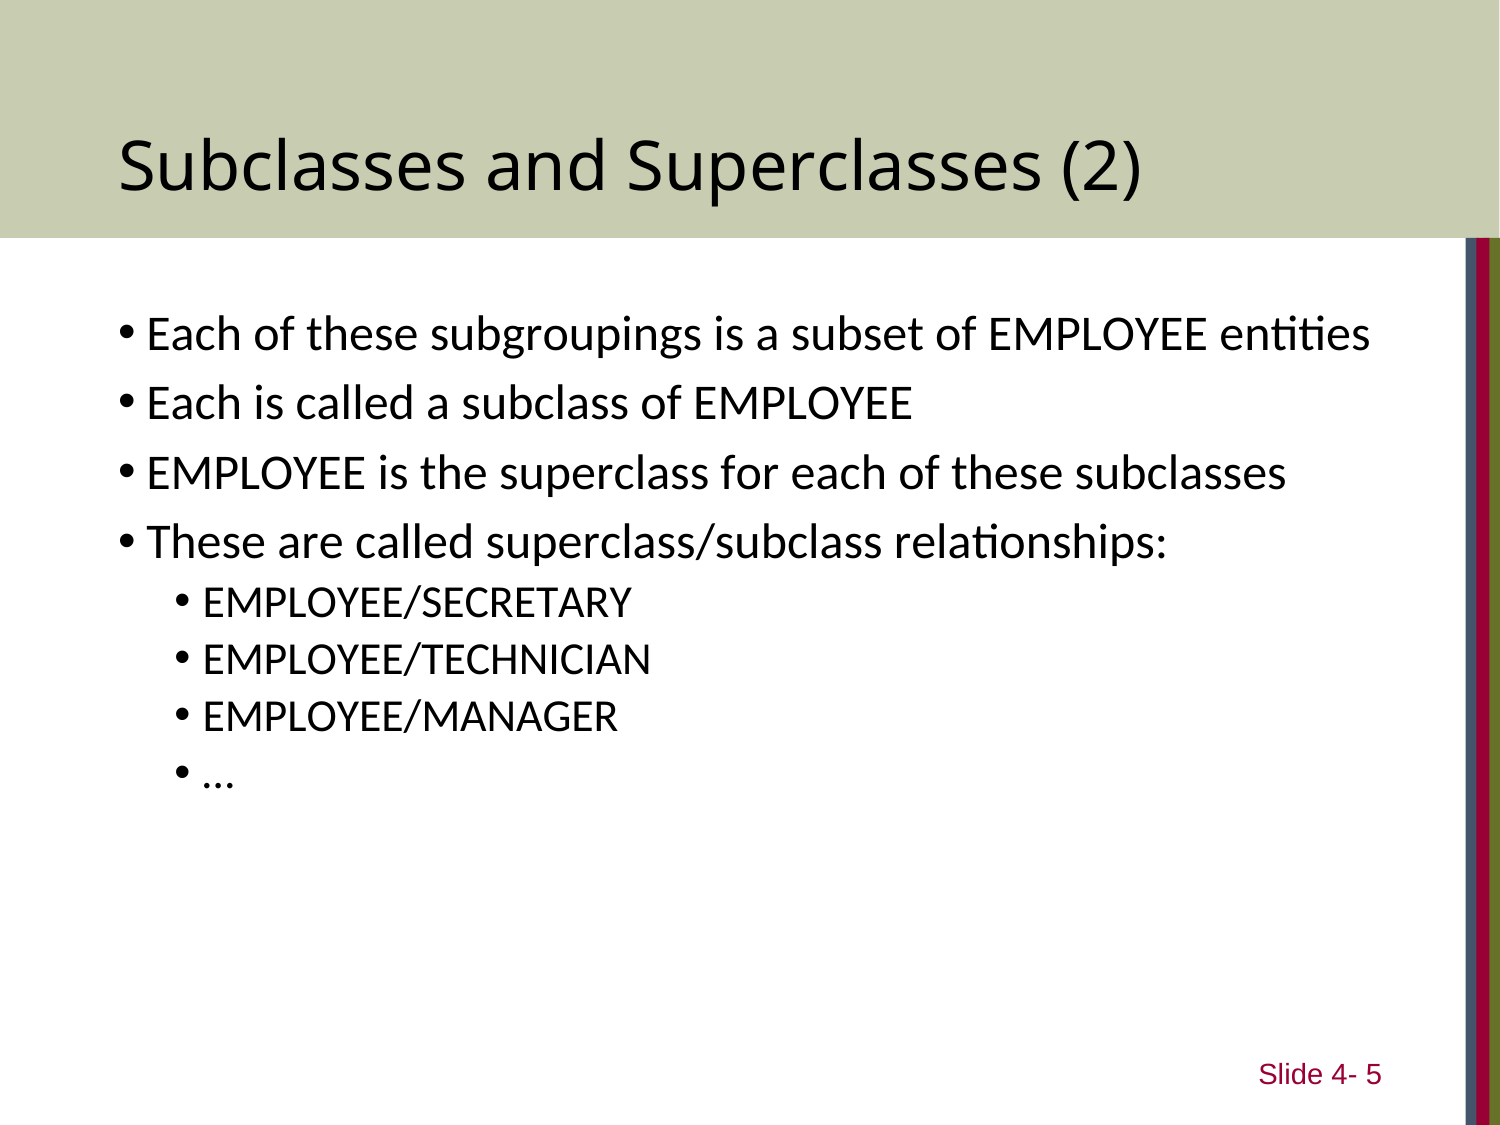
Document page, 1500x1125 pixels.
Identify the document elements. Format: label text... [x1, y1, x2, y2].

text_box Each of these subgroupings is a subset of EMPLOYEE entities Each is called a subclass of EMPLOYEE EMPLOYEE is the superclass for each of these subclasses These are called superclass/subclass relationships: EMPLOYEE/SECRETARY EMPLOYEE/TECHNICIAN EMPLOYEE/MANAGER … [103, 299, 1397, 1014]
title Subclasses and Superclasses (2) [103, 59, 1397, 278]
text_box Slide 4- <number> [1059, 1042, 1397, 1103]
